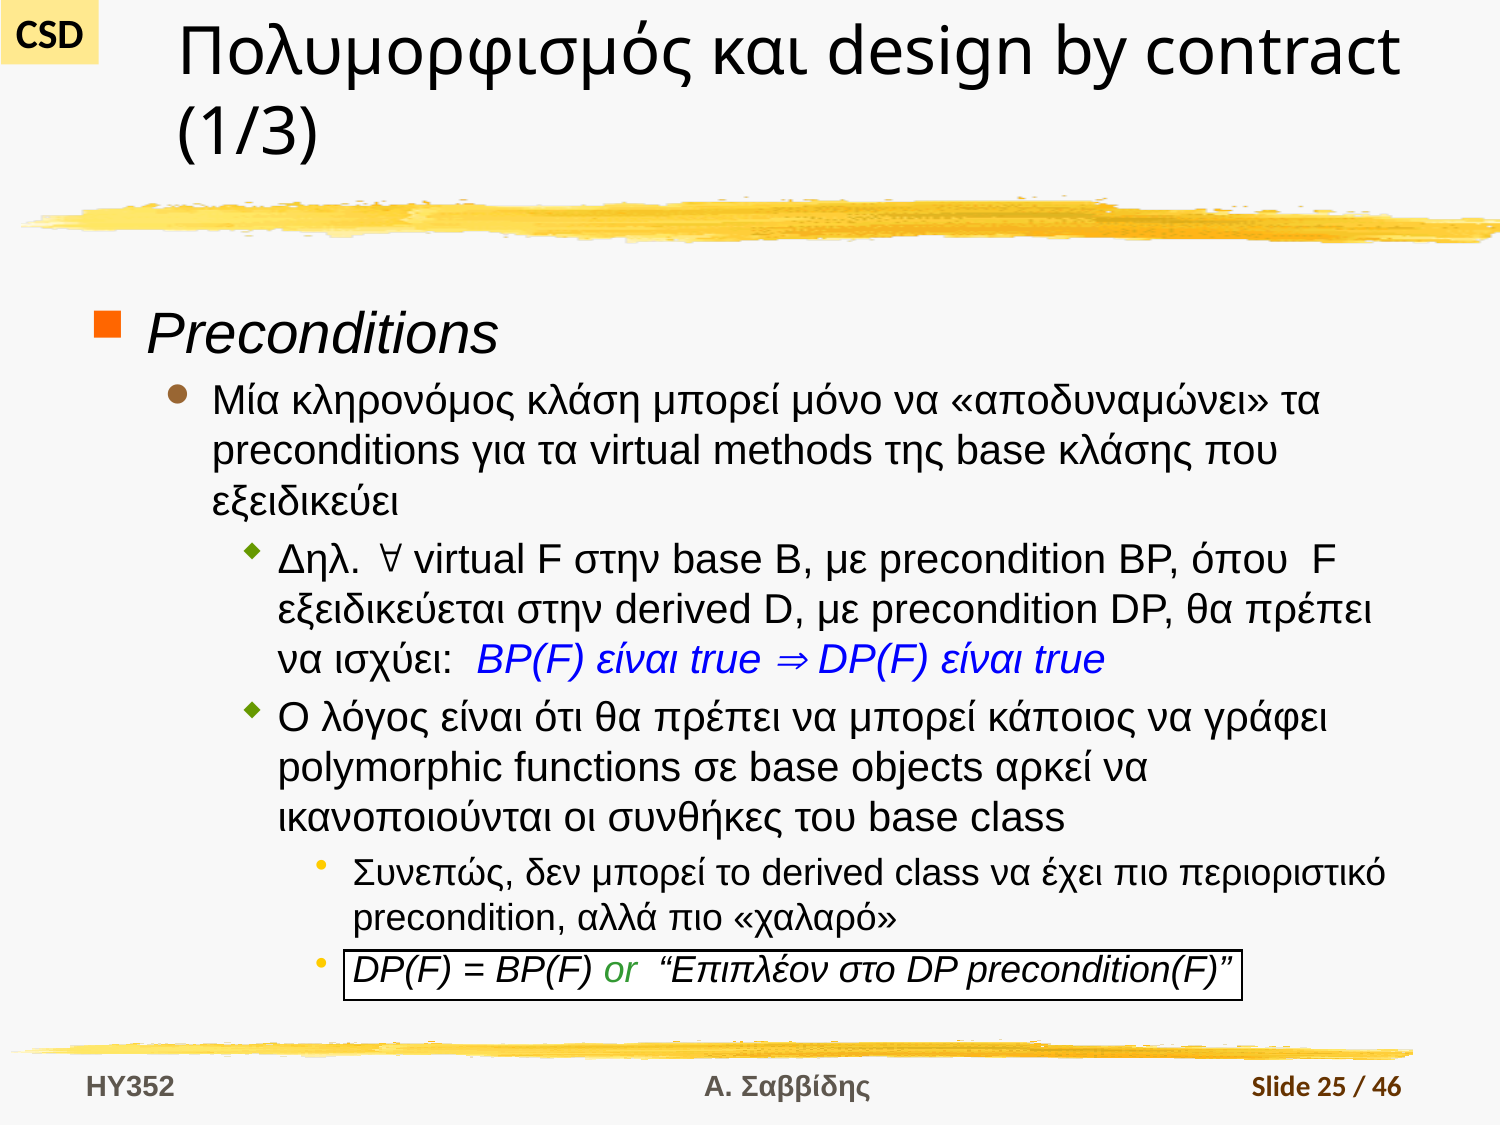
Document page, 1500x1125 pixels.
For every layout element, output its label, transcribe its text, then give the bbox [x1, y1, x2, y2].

picture [1025, 1037, 1104, 1064]
list Preconditions Μία κληρονόμος κλάση μπορεί μόνο να «αποδυναμώνει» τα preconditions για τα virtual methods της base κλάσης που εξειδικεύει Δηλ.  virtual F στην base B, με precondition BP, όπου F εξειδικεύεται στην derived D, με precondition DP, θα πρέπει να ισχύει: BP(F) είναι true  DP(F) είναι true Ο λόγος είναι ότι θα πρέπει να μπορεί κάποιος να γράφει polymorphic functions σε base objects αρκεί να ικανοποιούνται οι συνθήκες του base class Συνεπώς, δεν μπορεί το derived class να έχει πιο περιοριστικό precondition, αλλά πιο «χαλαρό» DP(F) = BP(F) or “Επιπλέον στο DP precondition(F)” [75, 287, 1438, 1013]
slide_number Slide 25 / 46 [1104, 1034, 1417, 1110]
footer Α. Σαββίδης [549, 1034, 1025, 1110]
picture [400, 1037, 549, 1064]
picture [21, 190, 1500, 254]
slide_number HY352 [70, 1034, 400, 1110]
title Πολυμορφισμός και design by contract (1/3) [162, 24, 1500, 175]
picture [11, 1037, 70, 1064]
